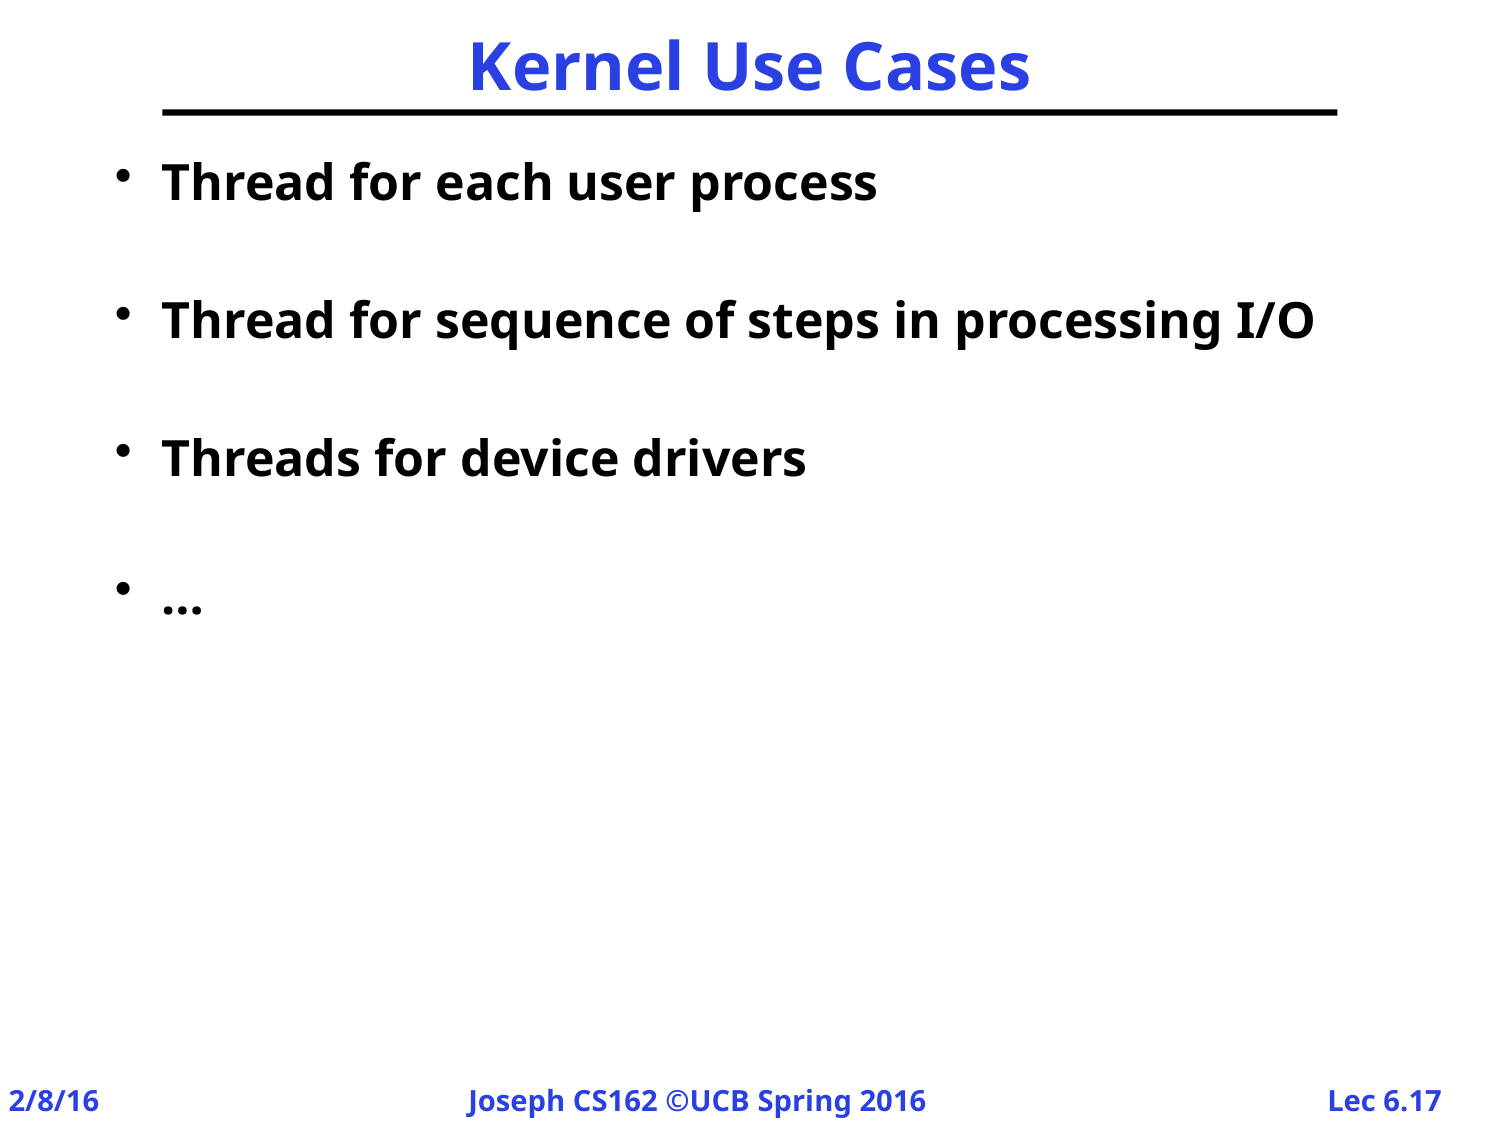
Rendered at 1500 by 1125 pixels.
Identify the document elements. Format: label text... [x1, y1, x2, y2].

list Thread for each user process Thread for sequence of steps in processing I/O Threads for device drivers … [99, 149, 1400, 988]
title Kernel Use Cases [162, 24, 1338, 113]
